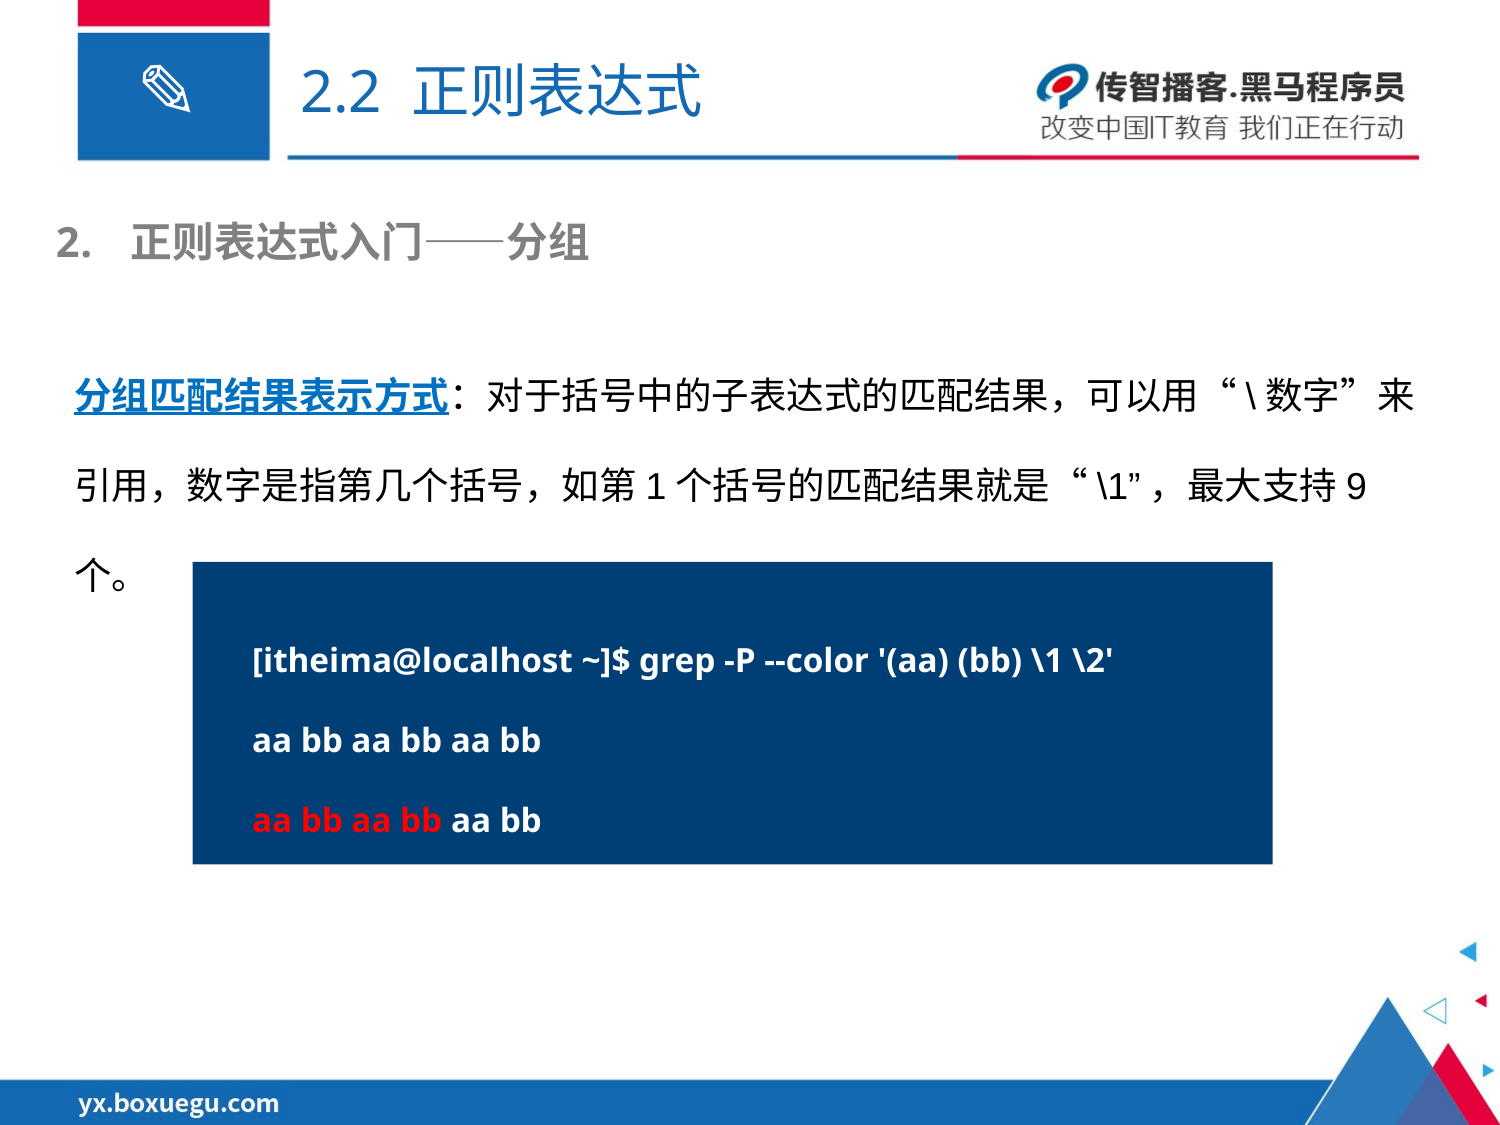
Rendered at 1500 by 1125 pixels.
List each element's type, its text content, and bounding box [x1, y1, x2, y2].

title 2.2 正则表达式 [285, 25, 1137, 153]
text_box 分组匹配结果表示方式：对于括号中的子表达式的匹配结果，可以用“\数字”来引用，数字是指第几个括号，如第1个括号的匹配结果就是“\1”，最大支持9个。 [59, 319, 1438, 605]
picture [0, 0, 1500, 1125]
text_box 正则表达式入门——分组 [41, 208, 1424, 274]
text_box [192, 561, 1273, 865]
